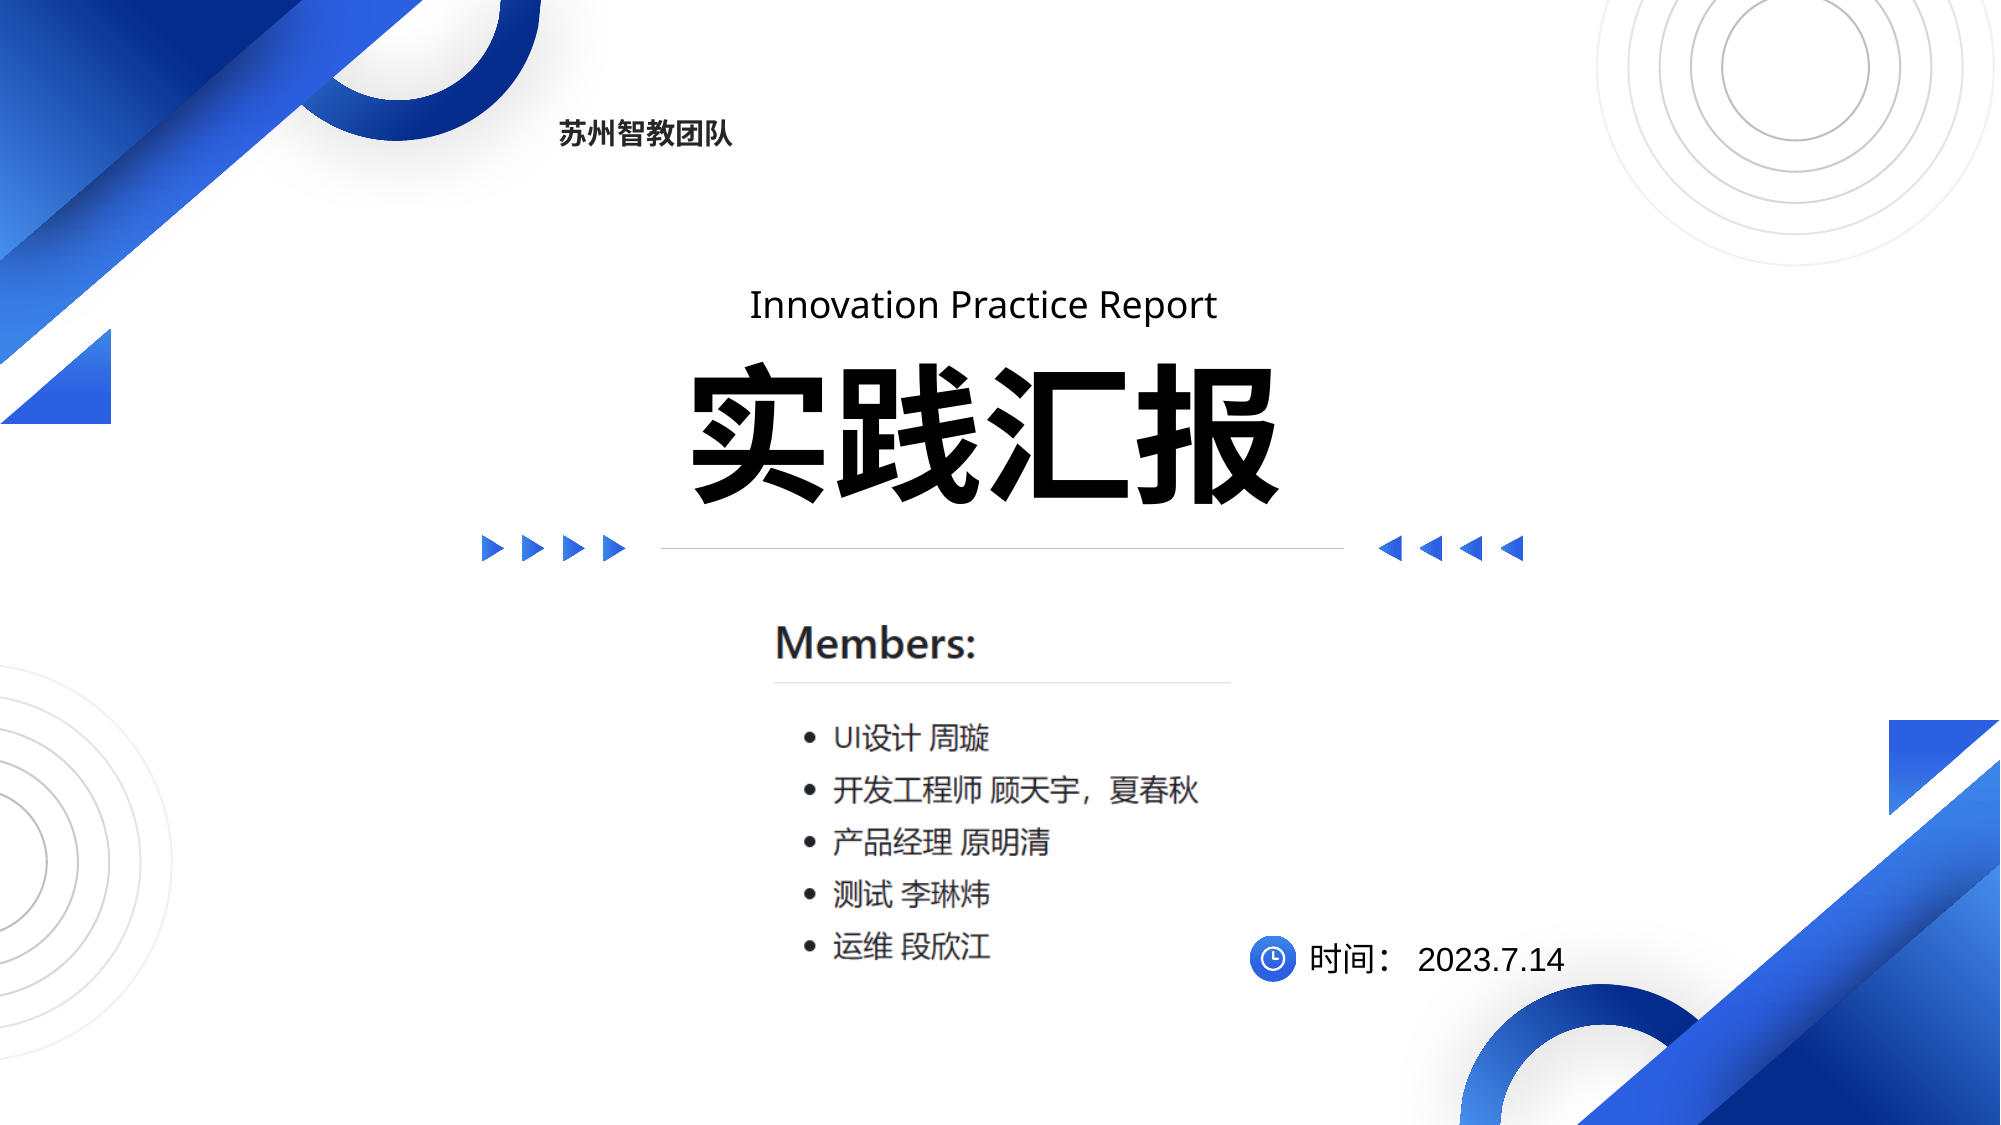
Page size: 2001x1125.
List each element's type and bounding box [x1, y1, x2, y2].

text_box [0, 0, 2000, 1125]
text_box [481, 535, 1524, 562]
text_box [1250, 935, 1578, 982]
text_box [0, 632, 203, 1092]
text_box [1565, 0, 2000, 297]
text_box [1577, 760, 2000, 1125]
picture [751, 578, 1231, 985]
